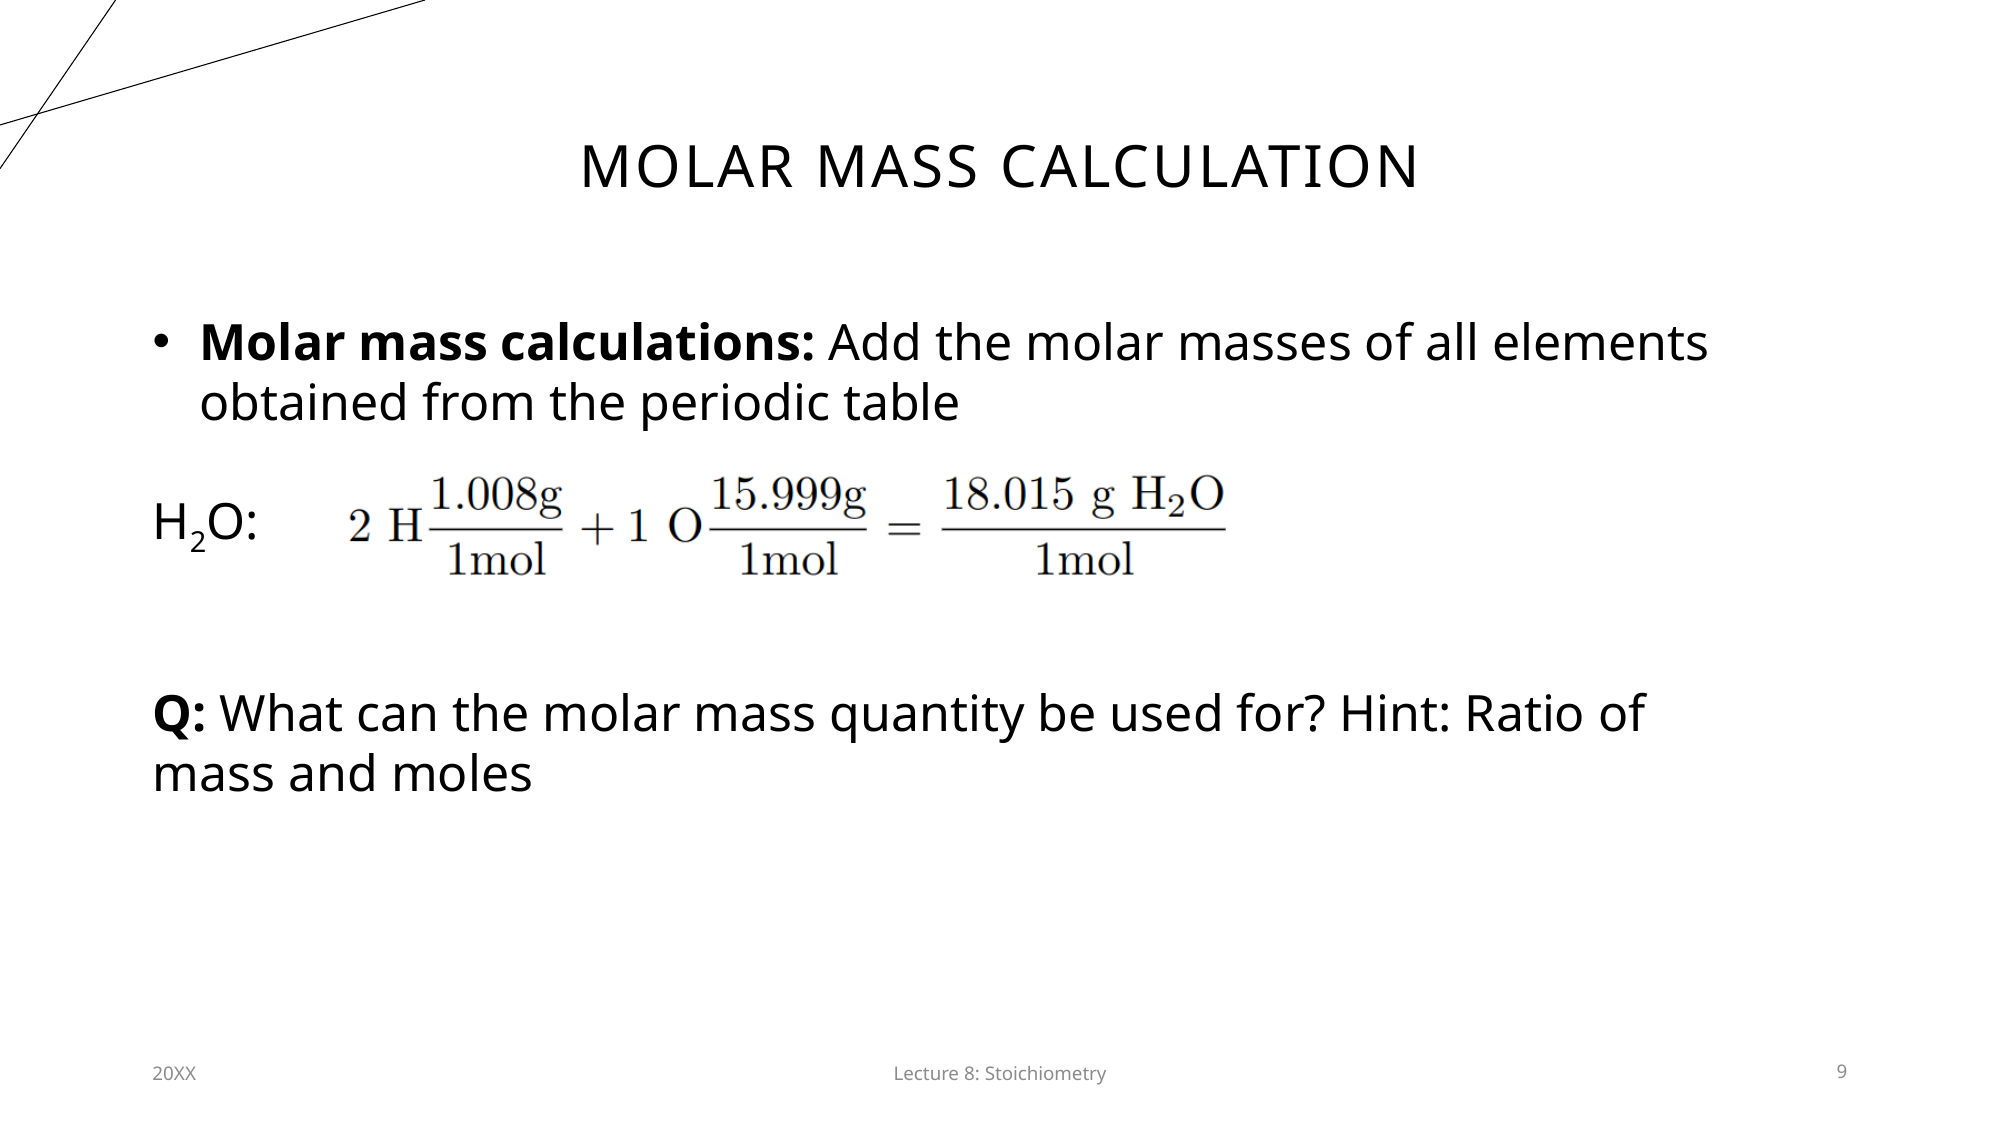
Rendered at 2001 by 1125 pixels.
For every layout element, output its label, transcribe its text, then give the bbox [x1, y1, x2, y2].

slide_number 9 [1412, 1042, 1863, 1103]
picture [312, 431, 1246, 628]
text_box Q: What can the molar mass quantity be used for? Hint: Ratio of mass and moles [137, 673, 1708, 809]
footer Lecture 8: Stoichiometry​ [662, 1042, 1338, 1103]
text_box Molar mass calculations: Add the molar masses of all elements obtained from the periodic table H2O: [137, 302, 1858, 566]
title Molar mass calculation [137, 59, 1863, 278]
slide_number 20XX [137, 1042, 588, 1103]
